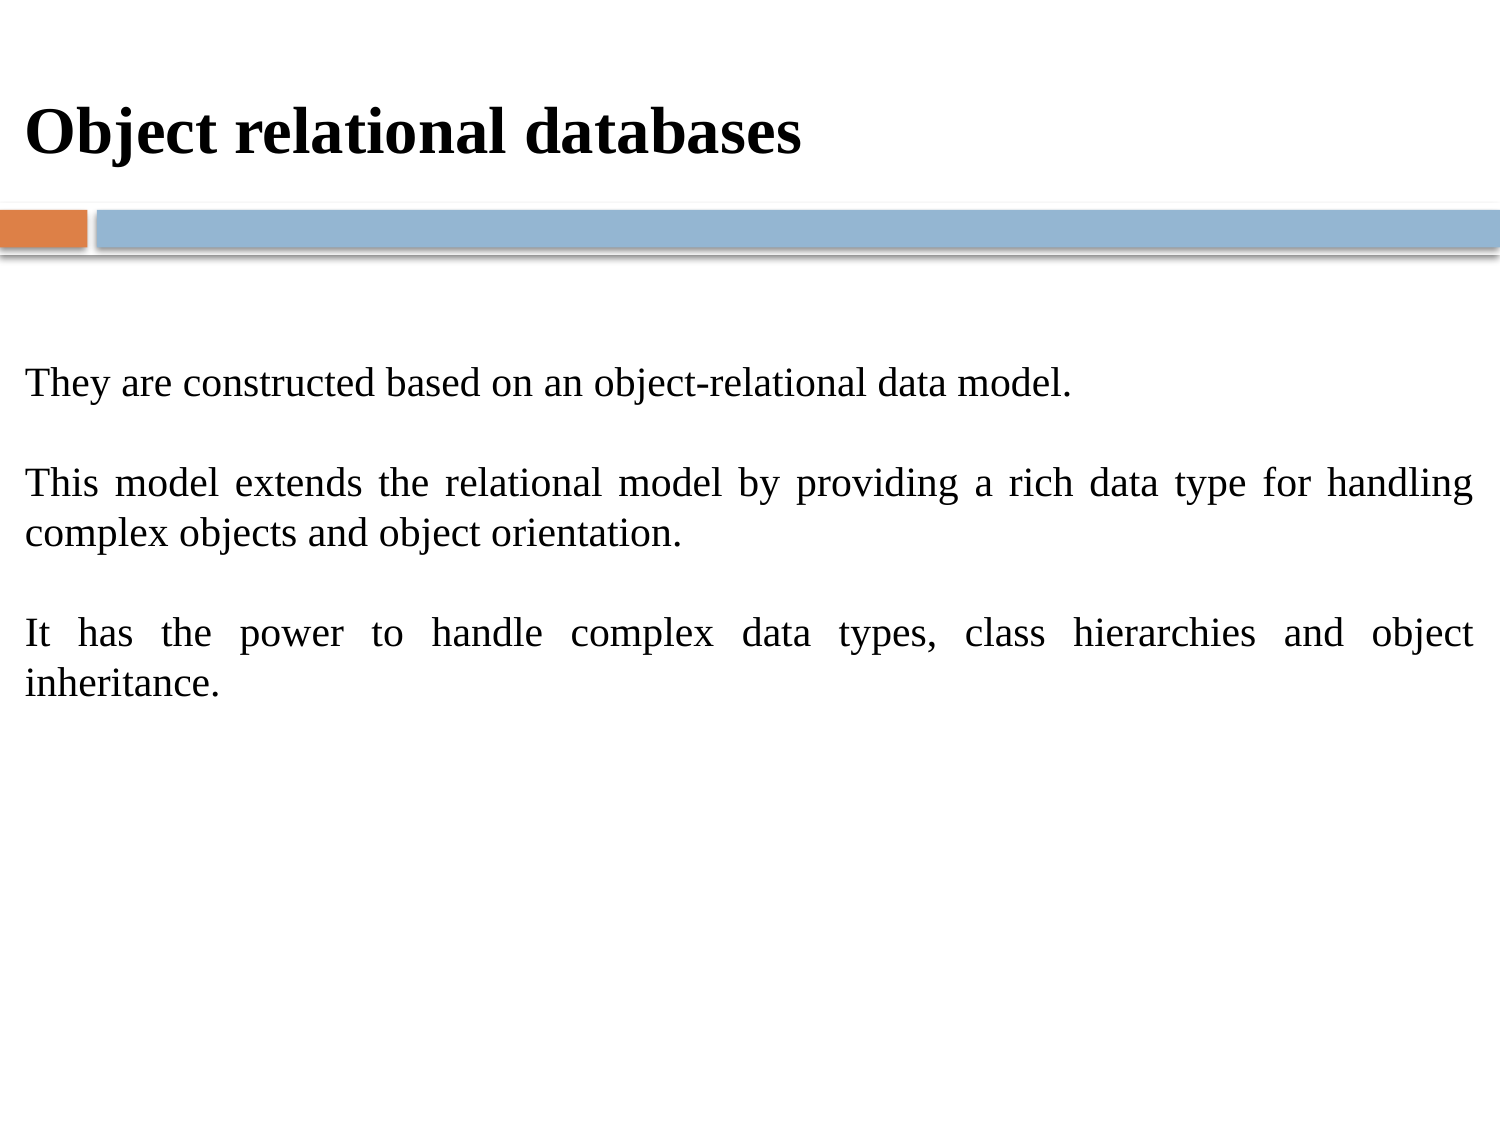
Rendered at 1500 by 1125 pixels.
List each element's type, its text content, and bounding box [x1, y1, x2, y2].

text_box [74, 44, 1425, 233]
text_box They are constructed based on an object-relational data model. This model extends the relational model by providing a rich data type for handling complex objects and object orientation. It has the power to handle complex data types, class hierarchies and object inheritance. [24, 249, 1475, 963]
text_box Object relational databases [24, 53, 1413, 200]
